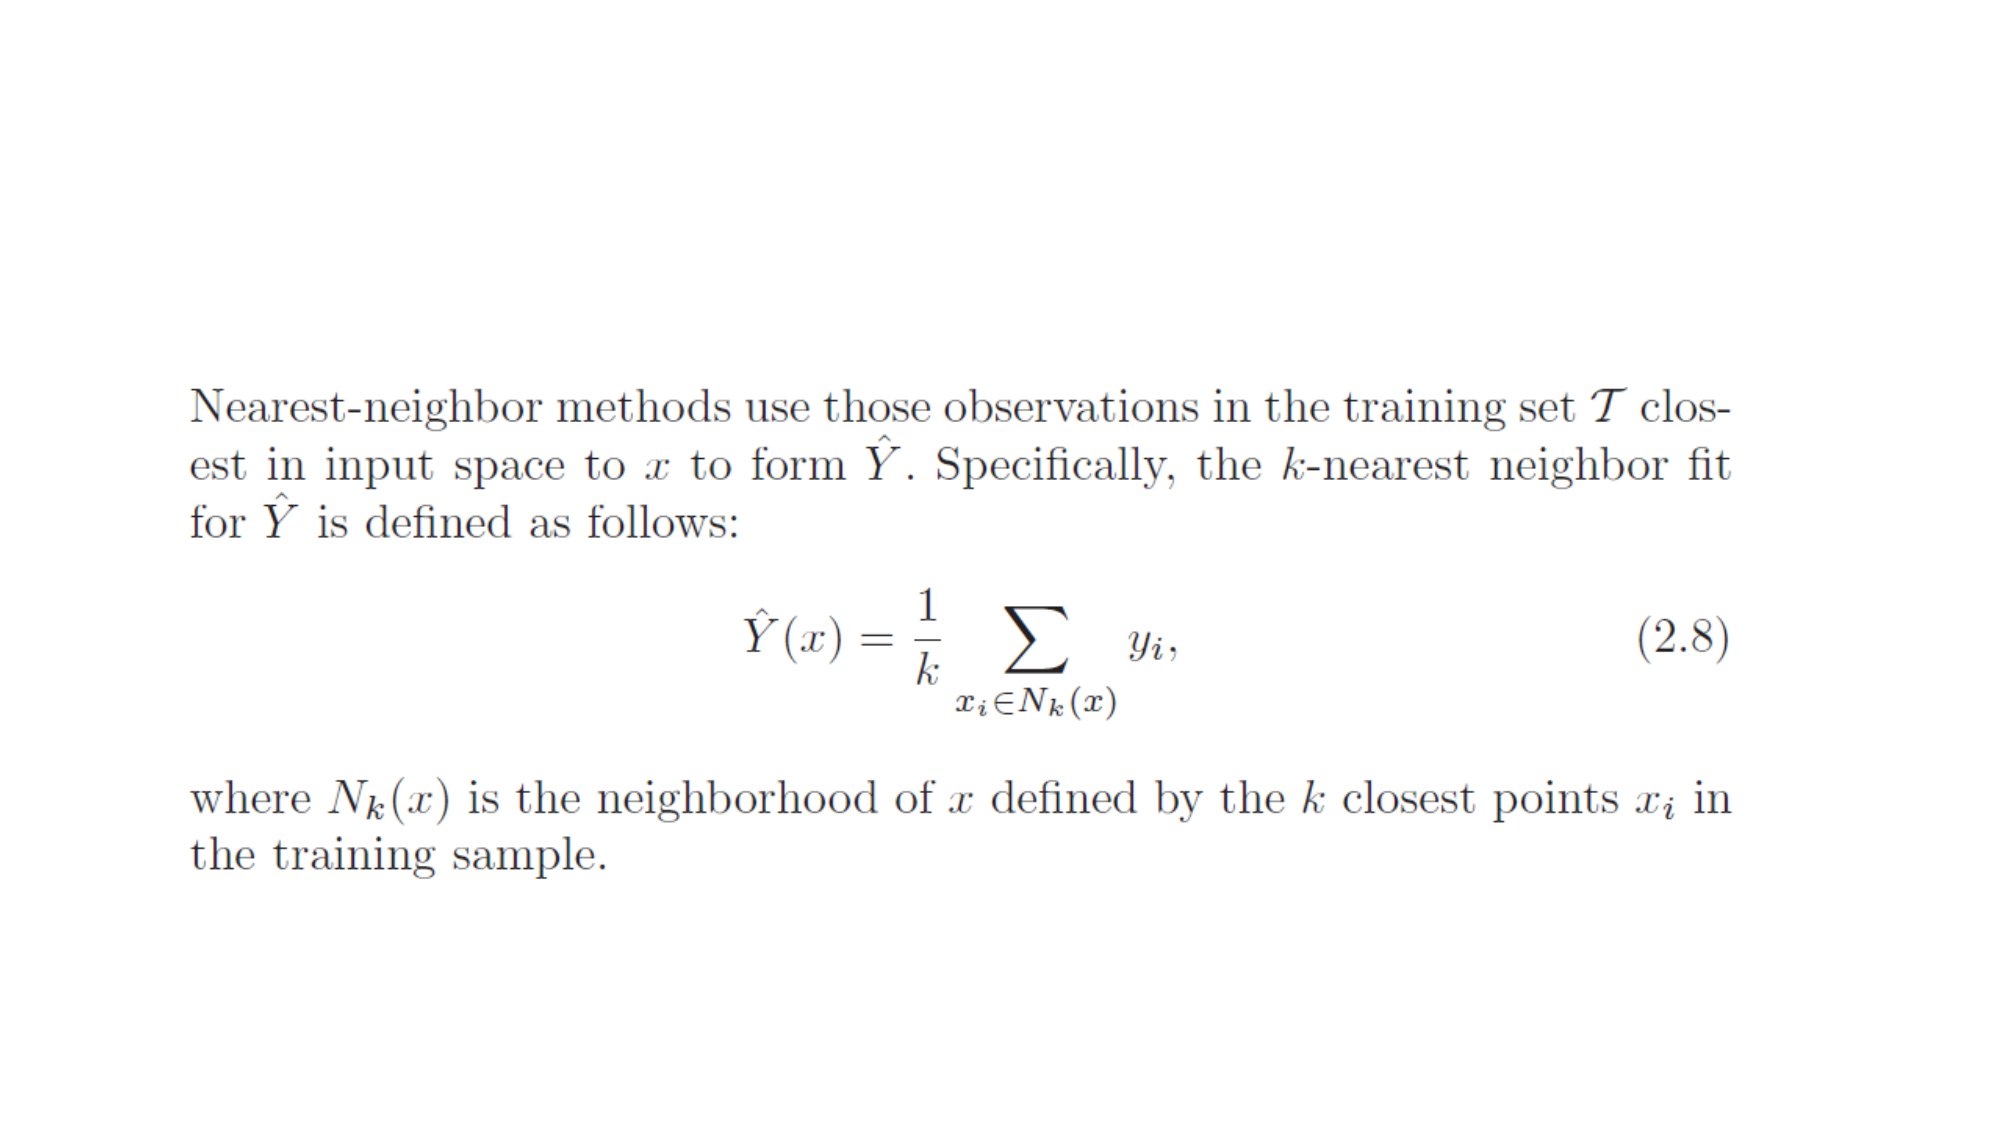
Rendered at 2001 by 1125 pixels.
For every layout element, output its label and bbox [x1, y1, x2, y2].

list [159, 361, 1786, 890]
